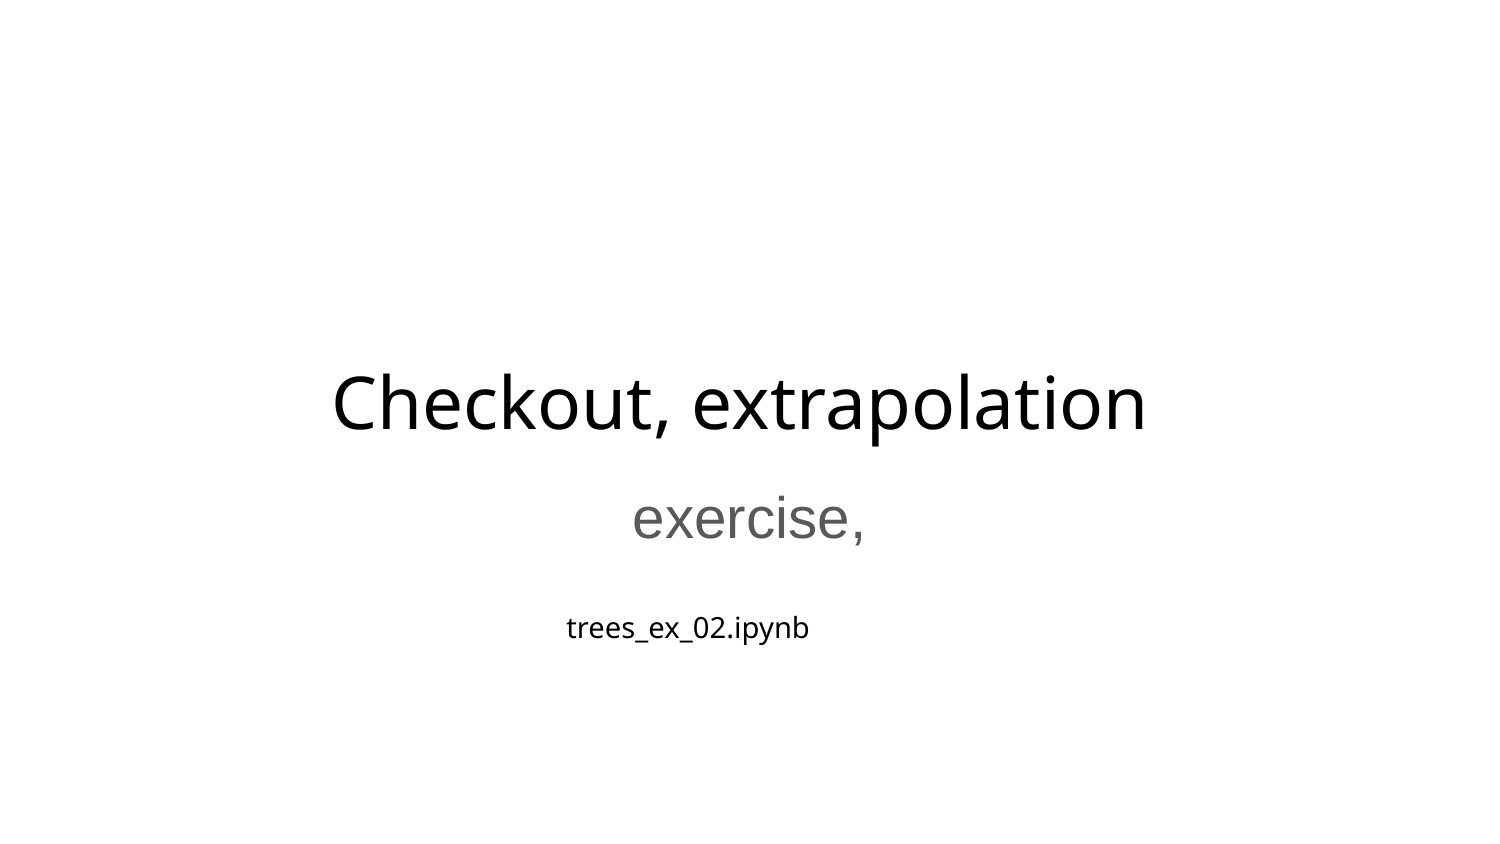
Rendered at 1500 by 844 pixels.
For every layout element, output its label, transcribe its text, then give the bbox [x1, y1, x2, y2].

title Checkout, extrapolation [51, 122, 1449, 459]
subtitle exercise, [51, 464, 1449, 595]
text_box trees_ex_02.ipynb [551, 594, 1044, 660]
